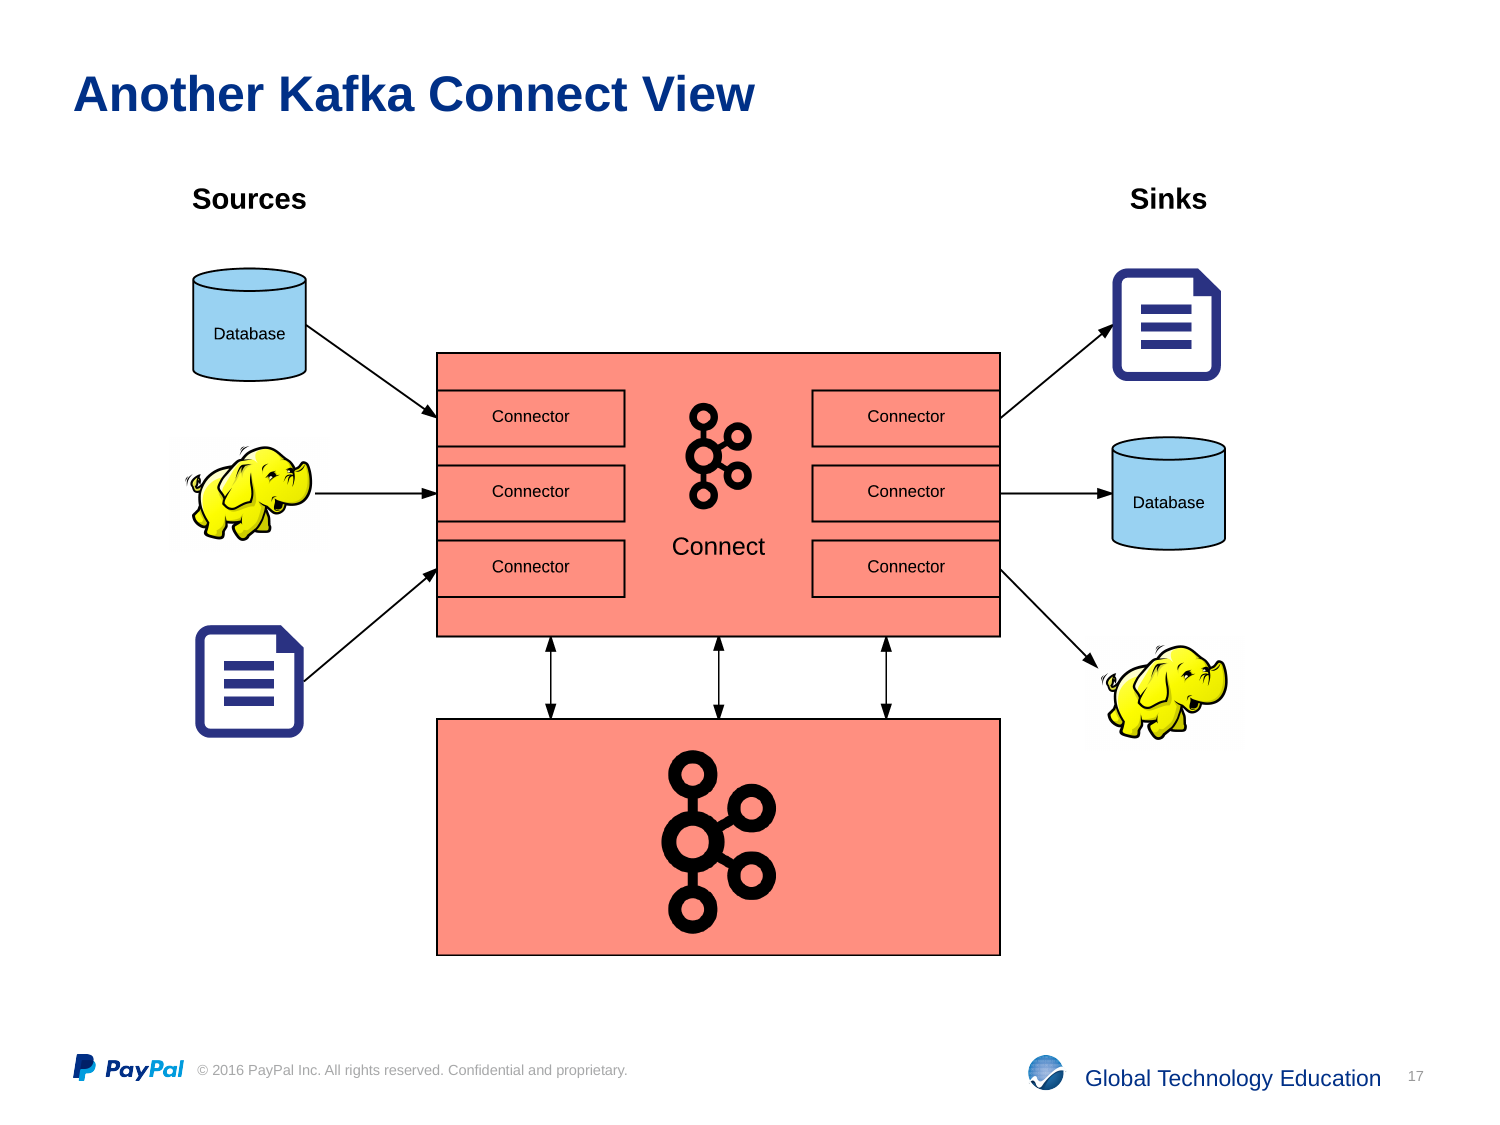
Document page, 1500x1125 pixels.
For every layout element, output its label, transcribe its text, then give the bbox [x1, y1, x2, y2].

title Another Kafka Connect View [58, 53, 1409, 151]
slide_number 17 [1383, 1045, 1439, 1106]
picture [73, 1054, 184, 1081]
picture [99, 137, 1320, 993]
picture [1023, 1050, 1070, 1095]
